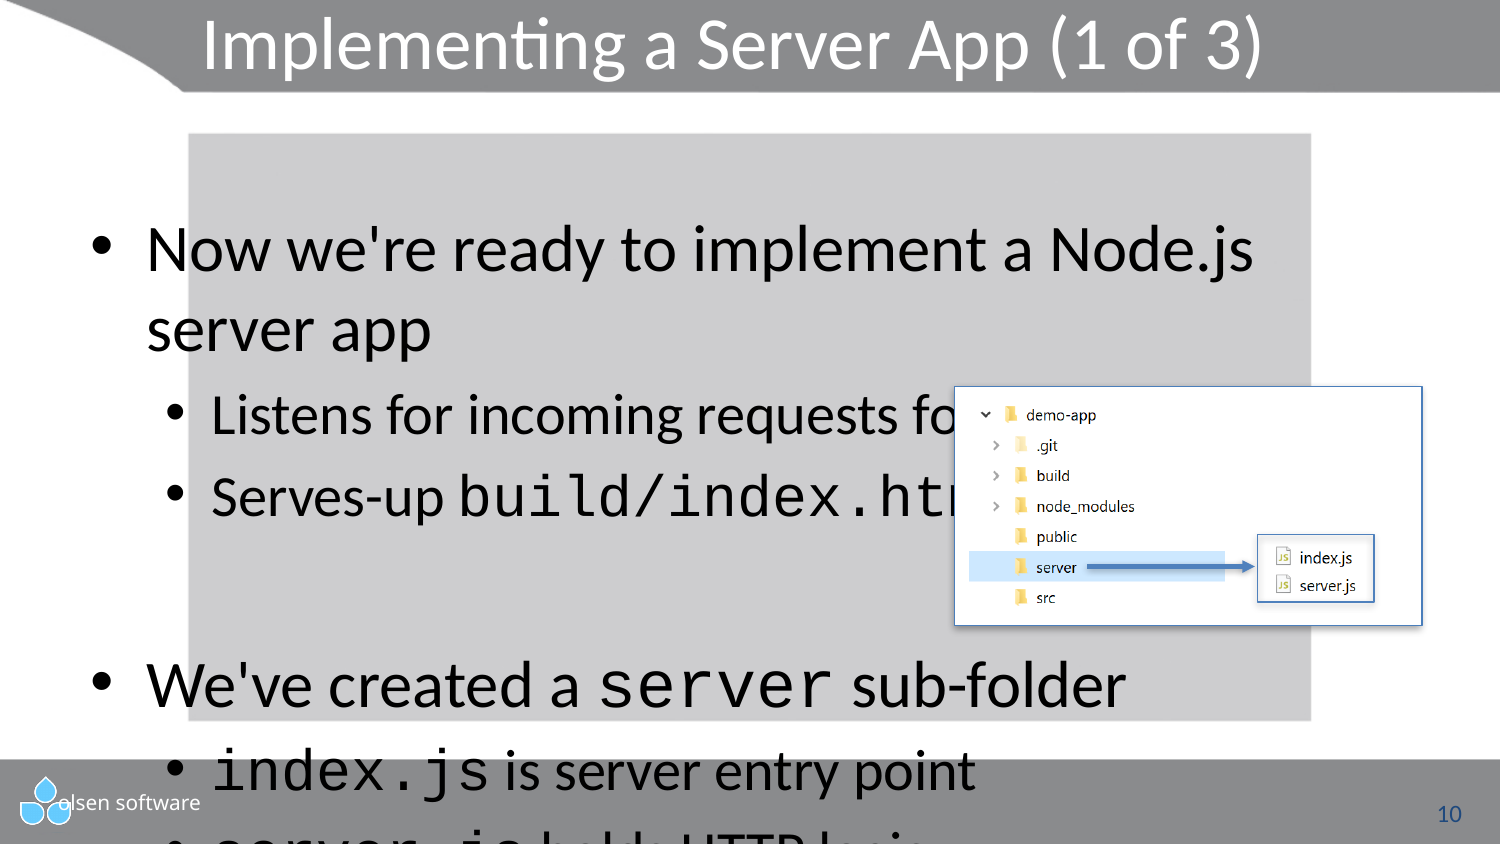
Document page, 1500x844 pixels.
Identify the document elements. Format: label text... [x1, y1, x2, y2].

title Implementing a Server App (1 of 3) [186, 0, 1425, 79]
text_box [1257, 534, 1375, 603]
text_box [954, 386, 1423, 626]
list Now we're ready to implement a Node.js server app Listens for incoming requests for our React app Serves-up build/index.html We've created a server sub-folder index.js is server entry point server.js holds HTTP logic [75, 196, 1425, 754]
picture [0, 0, 1500, 844]
text_box 10 [1406, 759, 1493, 835]
